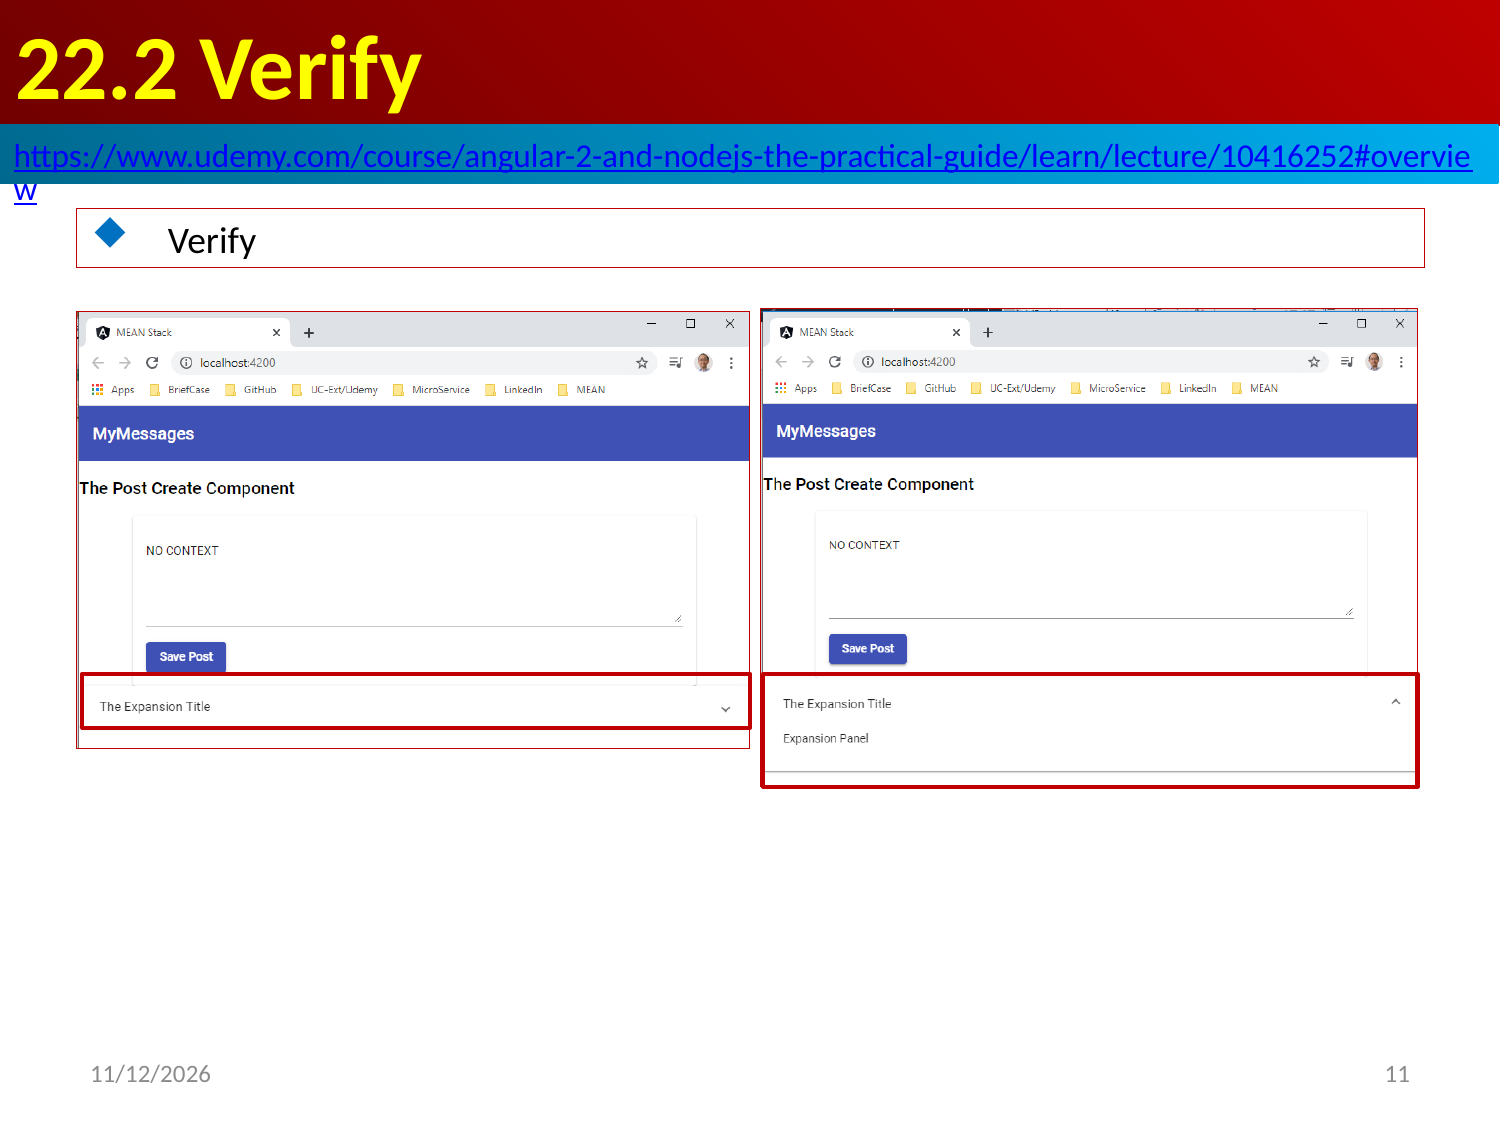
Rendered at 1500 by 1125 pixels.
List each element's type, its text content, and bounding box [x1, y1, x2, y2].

subtitle Verify [76, 208, 1425, 268]
picture [760, 308, 1418, 788]
picture [76, 311, 751, 749]
text_box https://www.udemy.com/course/angular-2-and-nodejs-the-practical-guide/learn/lecture/10416252#overview [0, 124, 1499, 184]
title 22.2 Verify [0, 0, 1500, 126]
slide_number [75, 1042, 425, 1103]
slide_number 11 [1074, 1042, 1425, 1103]
